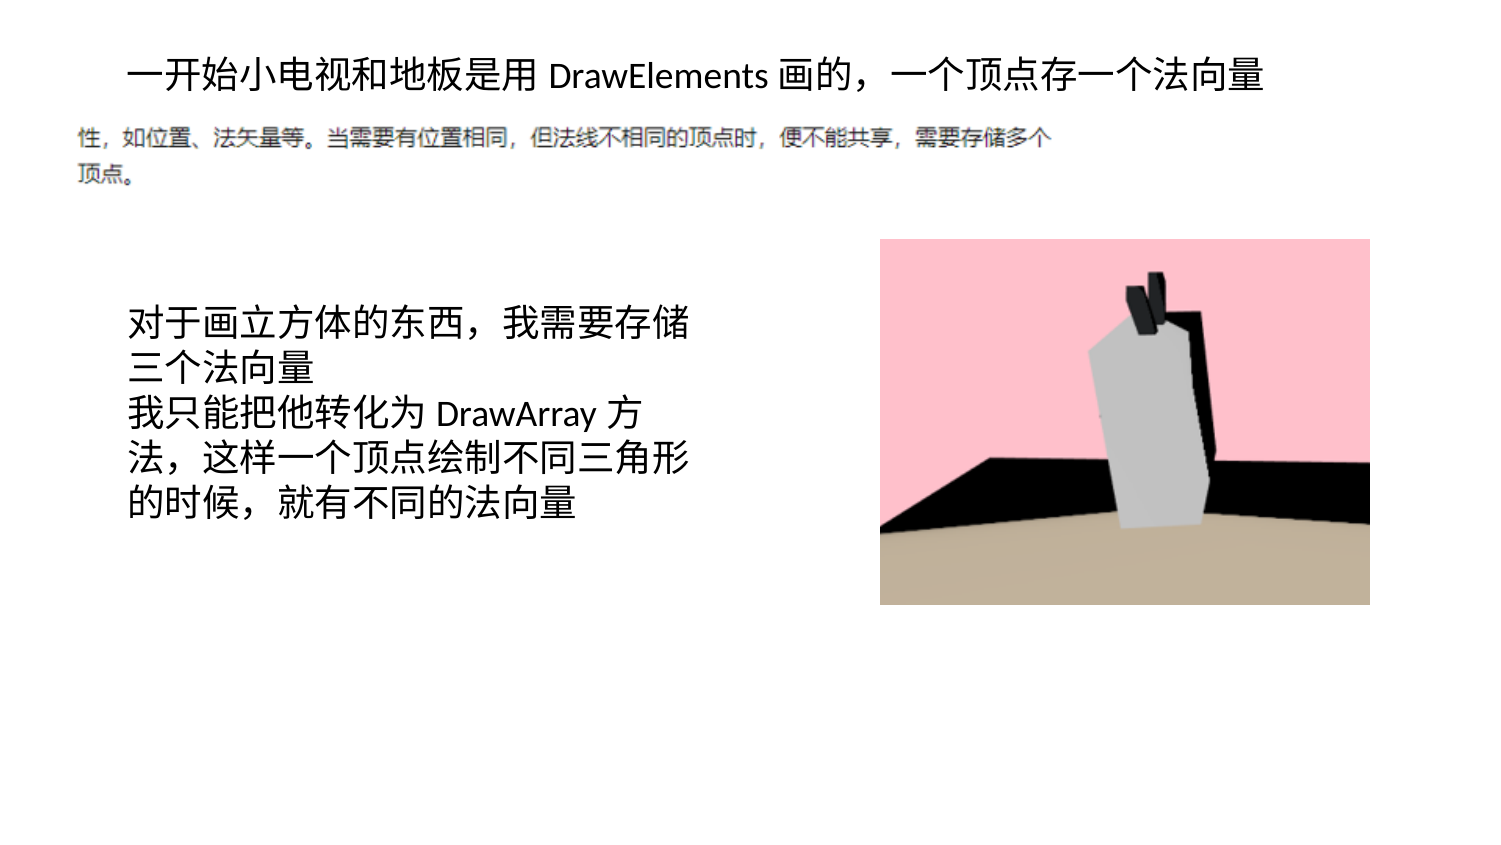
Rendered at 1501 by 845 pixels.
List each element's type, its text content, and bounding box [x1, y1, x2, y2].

picture [64, 124, 1072, 220]
text_box 一开始小电视和地板是用DrawElements画的，一个顶点存一个法向量 [112, 43, 1294, 104]
picture [880, 239, 1370, 605]
text_box 对于画立方体的东西，我需要存储三个法向量 我只能把他转化为DrawArray方法，这样一个顶点绘制不同三角形的时候，就有不同的法向量 [112, 292, 727, 532]
